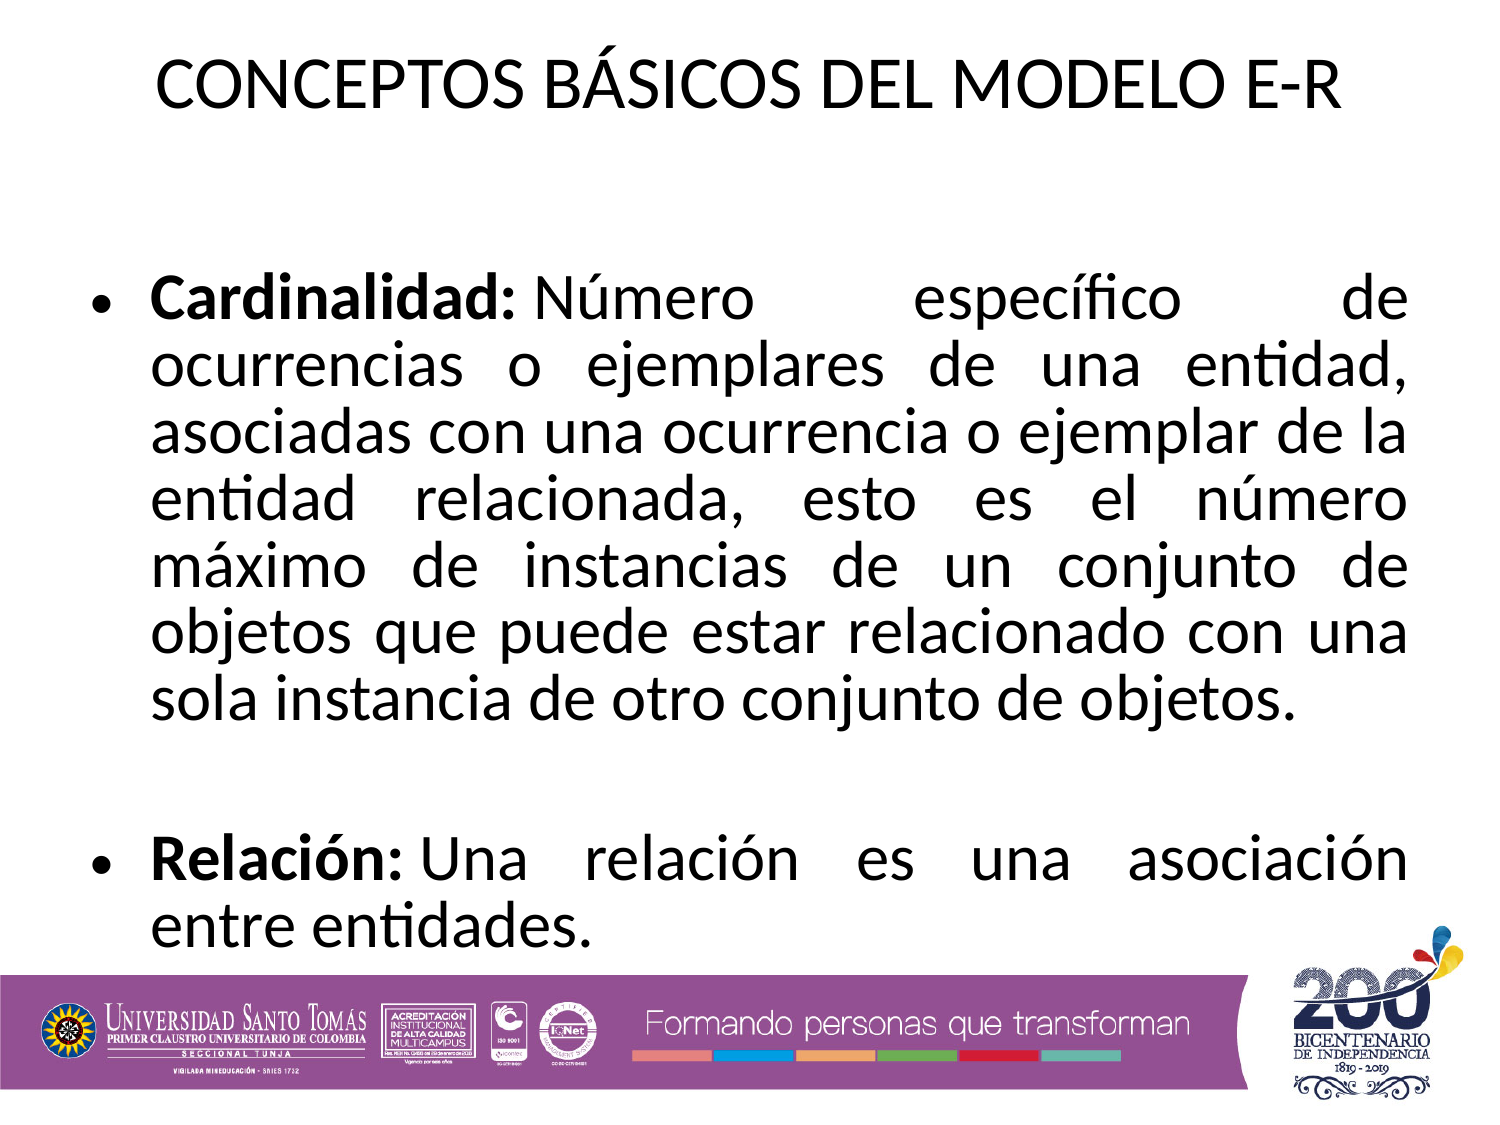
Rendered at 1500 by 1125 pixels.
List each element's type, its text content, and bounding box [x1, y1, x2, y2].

text_box Cardinalidad: Número específico de ocurrencias o ejemplares de una entidad, asociadas con una ocurrencia o ejemplar de la entidad relacionada, esto es el número máximo de instancias de un conjunto de objetos que puede estar relacionado con una sola instancia de otro conjunto de objetos. Relación: Una relación es una asociación entre entidades. [74, 262, 1425, 1005]
picture [0, 1, 1500, 1124]
text_box CONCEPTOS BÁSICOS DEL MODELO E-R [74, 45, 1425, 233]
